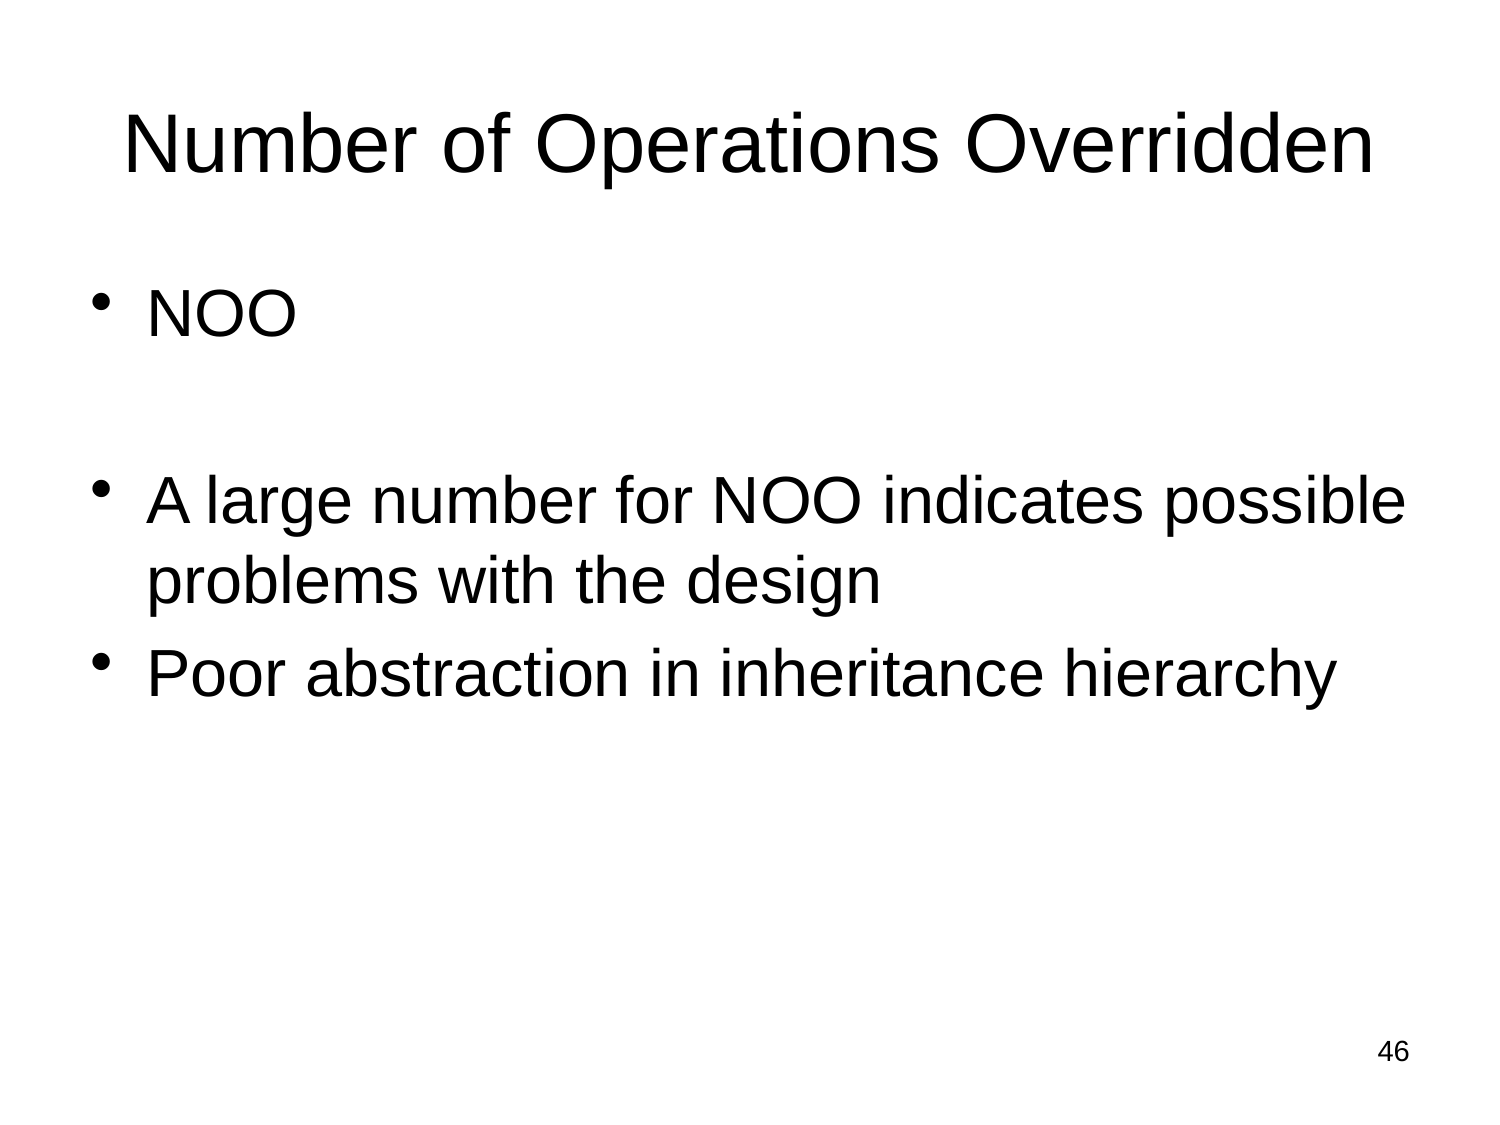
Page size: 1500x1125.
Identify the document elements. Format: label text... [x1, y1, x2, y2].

title Number of Operations Overridden [74, 44, 1426, 233]
slide_number 46 [1074, 1024, 1426, 1103]
list NOO A large number for NOO indicates possible problems with the design Poor abstraction in inheritance hierarchy [74, 262, 1426, 1006]
